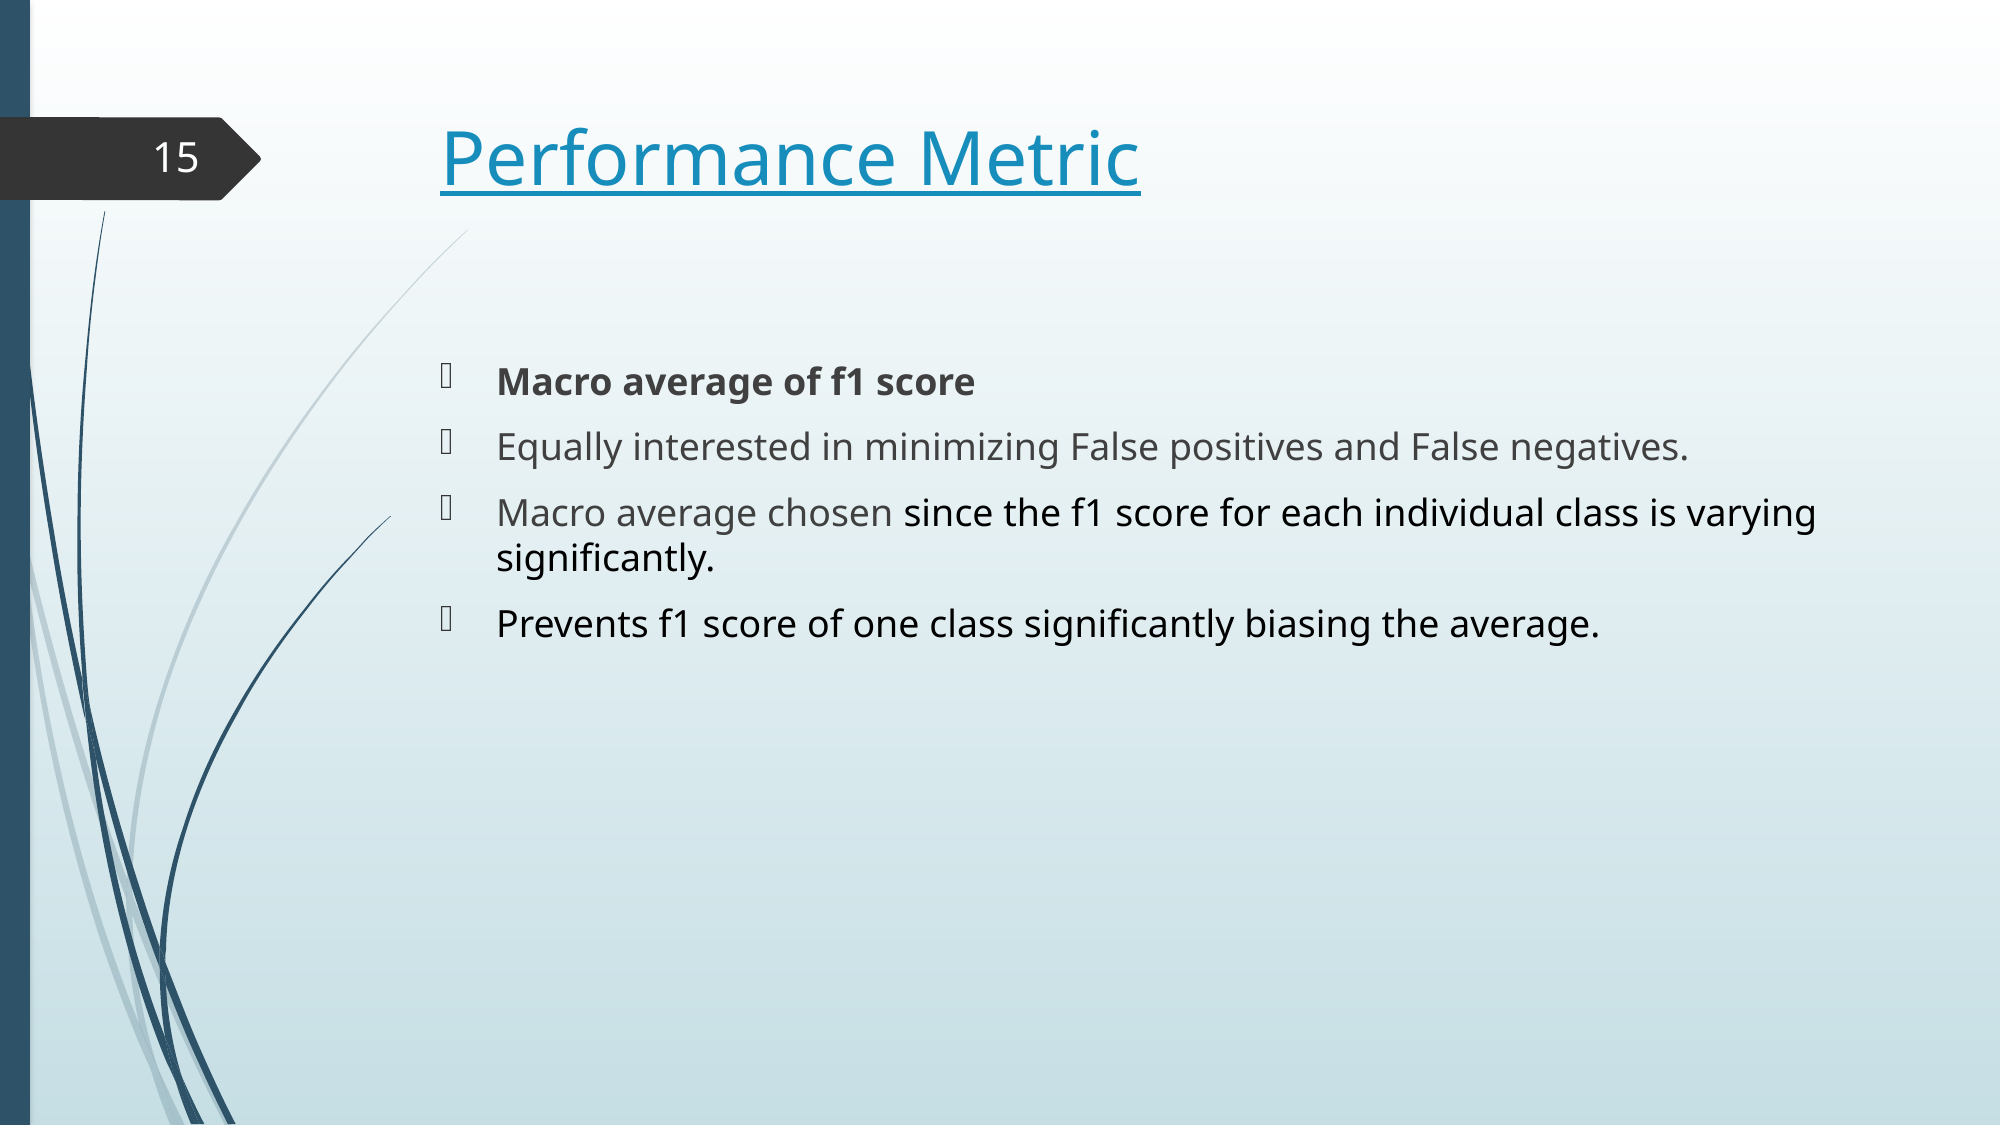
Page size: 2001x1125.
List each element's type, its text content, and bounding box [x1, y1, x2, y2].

title Performance Metric [425, 102, 1888, 313]
slide_number 15 [87, 129, 216, 190]
list Macro average of f1 score Equally interested in minimizing False positives and False negatives. Macro average chosen since the f1 score for each individual class is varying significantly. Prevents f1 score of one class significantly biasing the average. [424, 350, 1888, 970]
